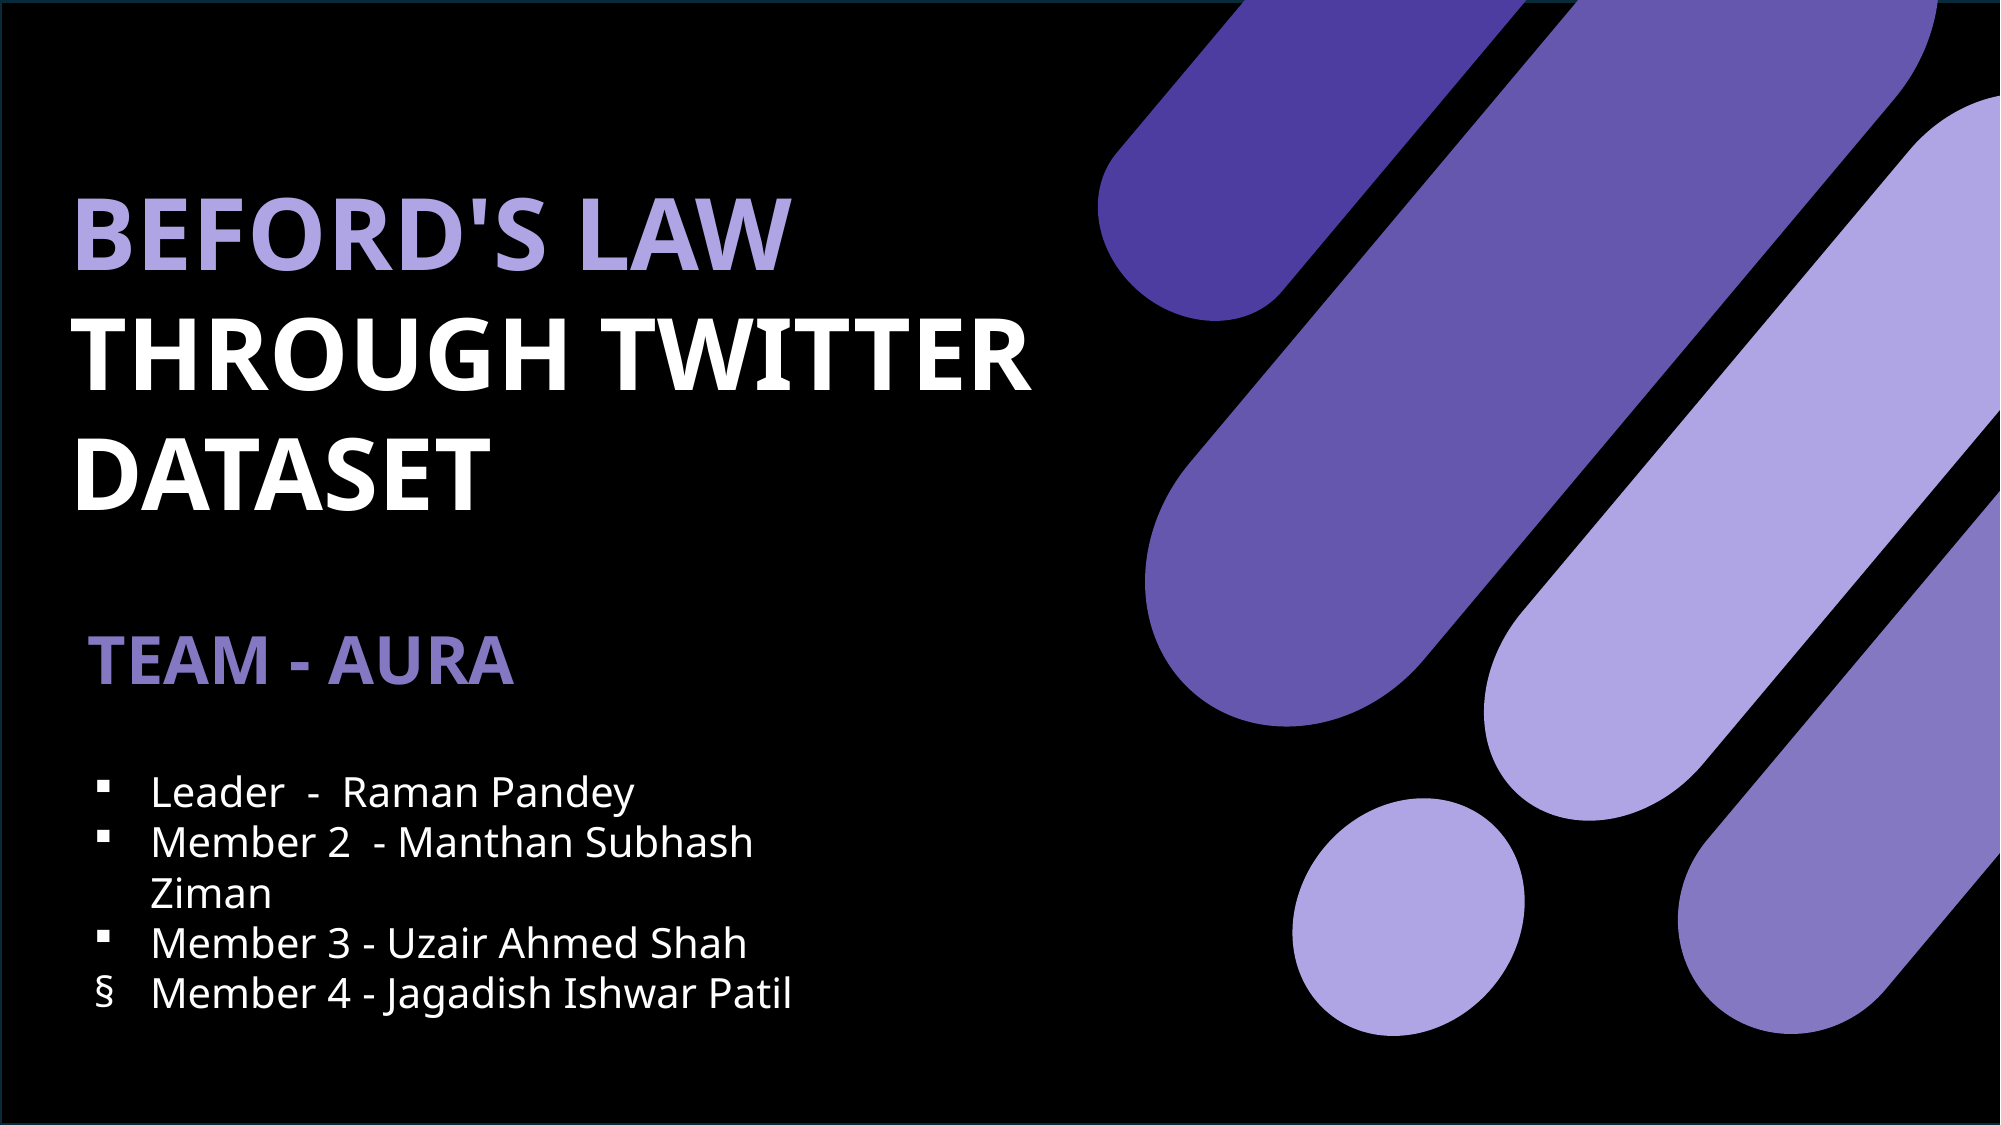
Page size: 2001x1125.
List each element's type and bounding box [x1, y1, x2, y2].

text_box [0, 0, 2000, 1125]
